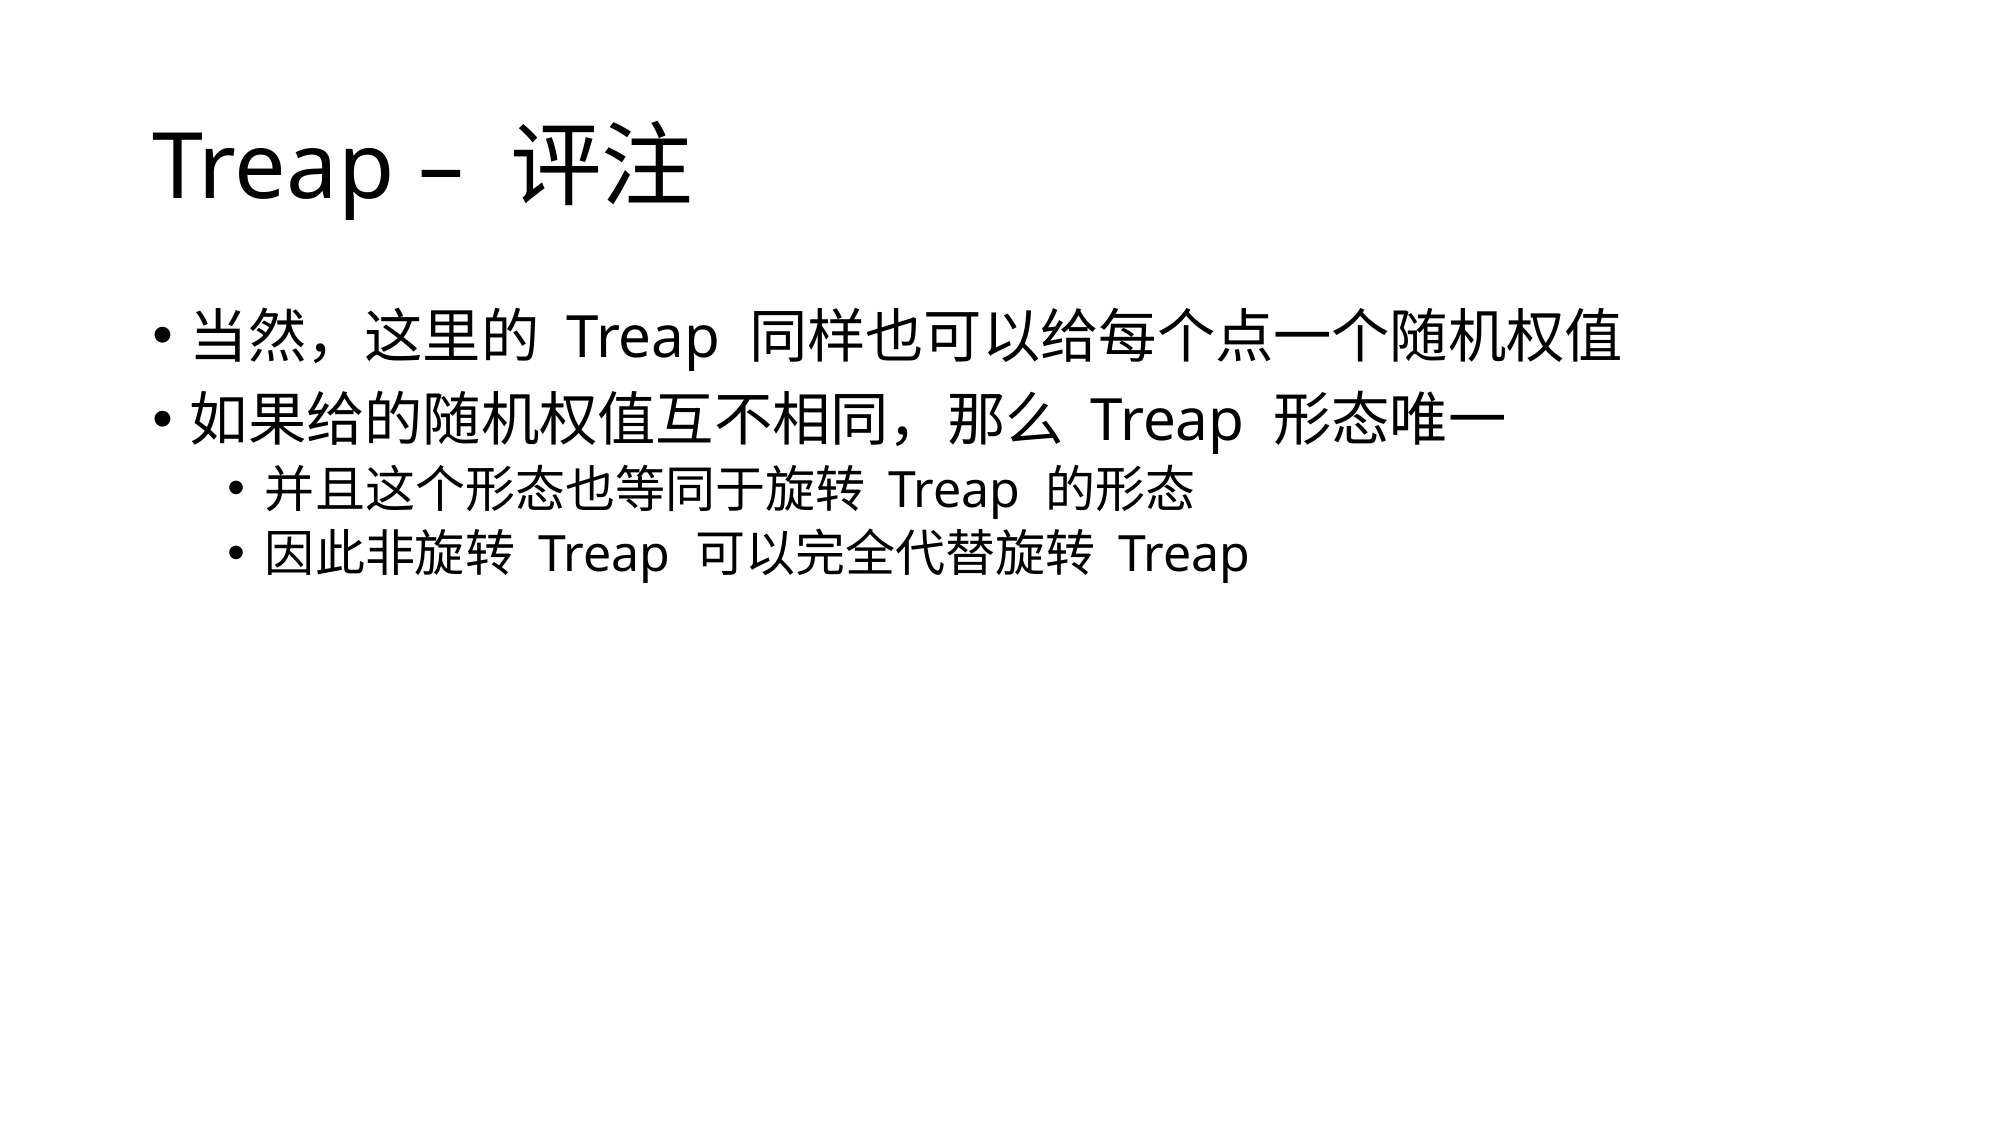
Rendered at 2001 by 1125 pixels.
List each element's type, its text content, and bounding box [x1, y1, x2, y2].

list 当然，这里的 Treap 同样也可以给每个点一个随机权值 如果给的随机权值互不相同，那么 Treap 形态唯一 并且这个形态也等同于旋转 Treap 的形态 因此非旋转 Treap 可以完全代替旋转 Treap [137, 299, 1863, 1014]
title Treap – 评注 [137, 59, 1863, 278]
